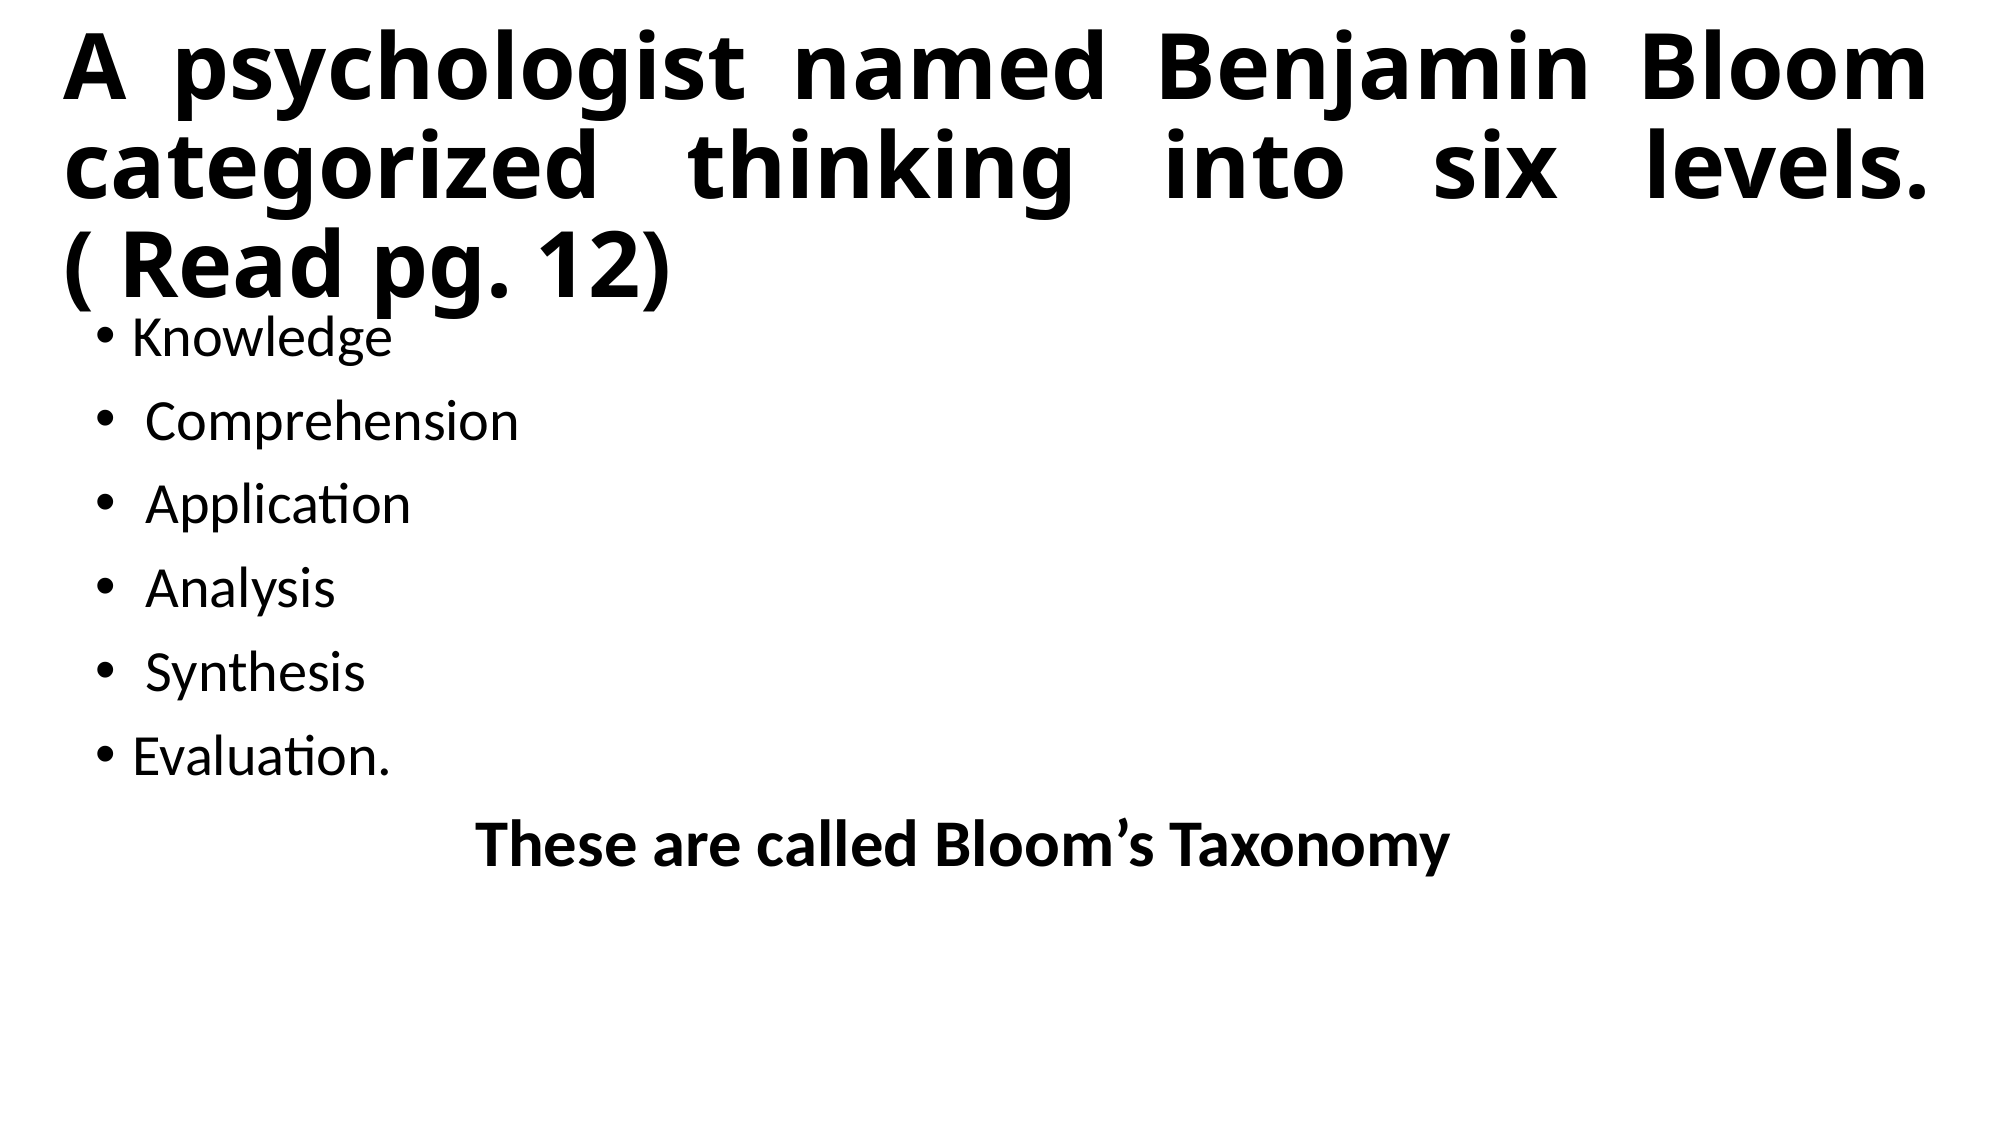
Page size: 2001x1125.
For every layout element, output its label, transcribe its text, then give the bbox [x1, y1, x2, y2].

title A psychologist named Benjamin Bloom categorized thinking into six levels. ( Read pg. 12) [48, 59, 1948, 278]
list Knowledge Comprehension Application Analysis Synthesis Evaluation. These are called Bloom’s Taxonomy [80, 298, 1863, 1014]
